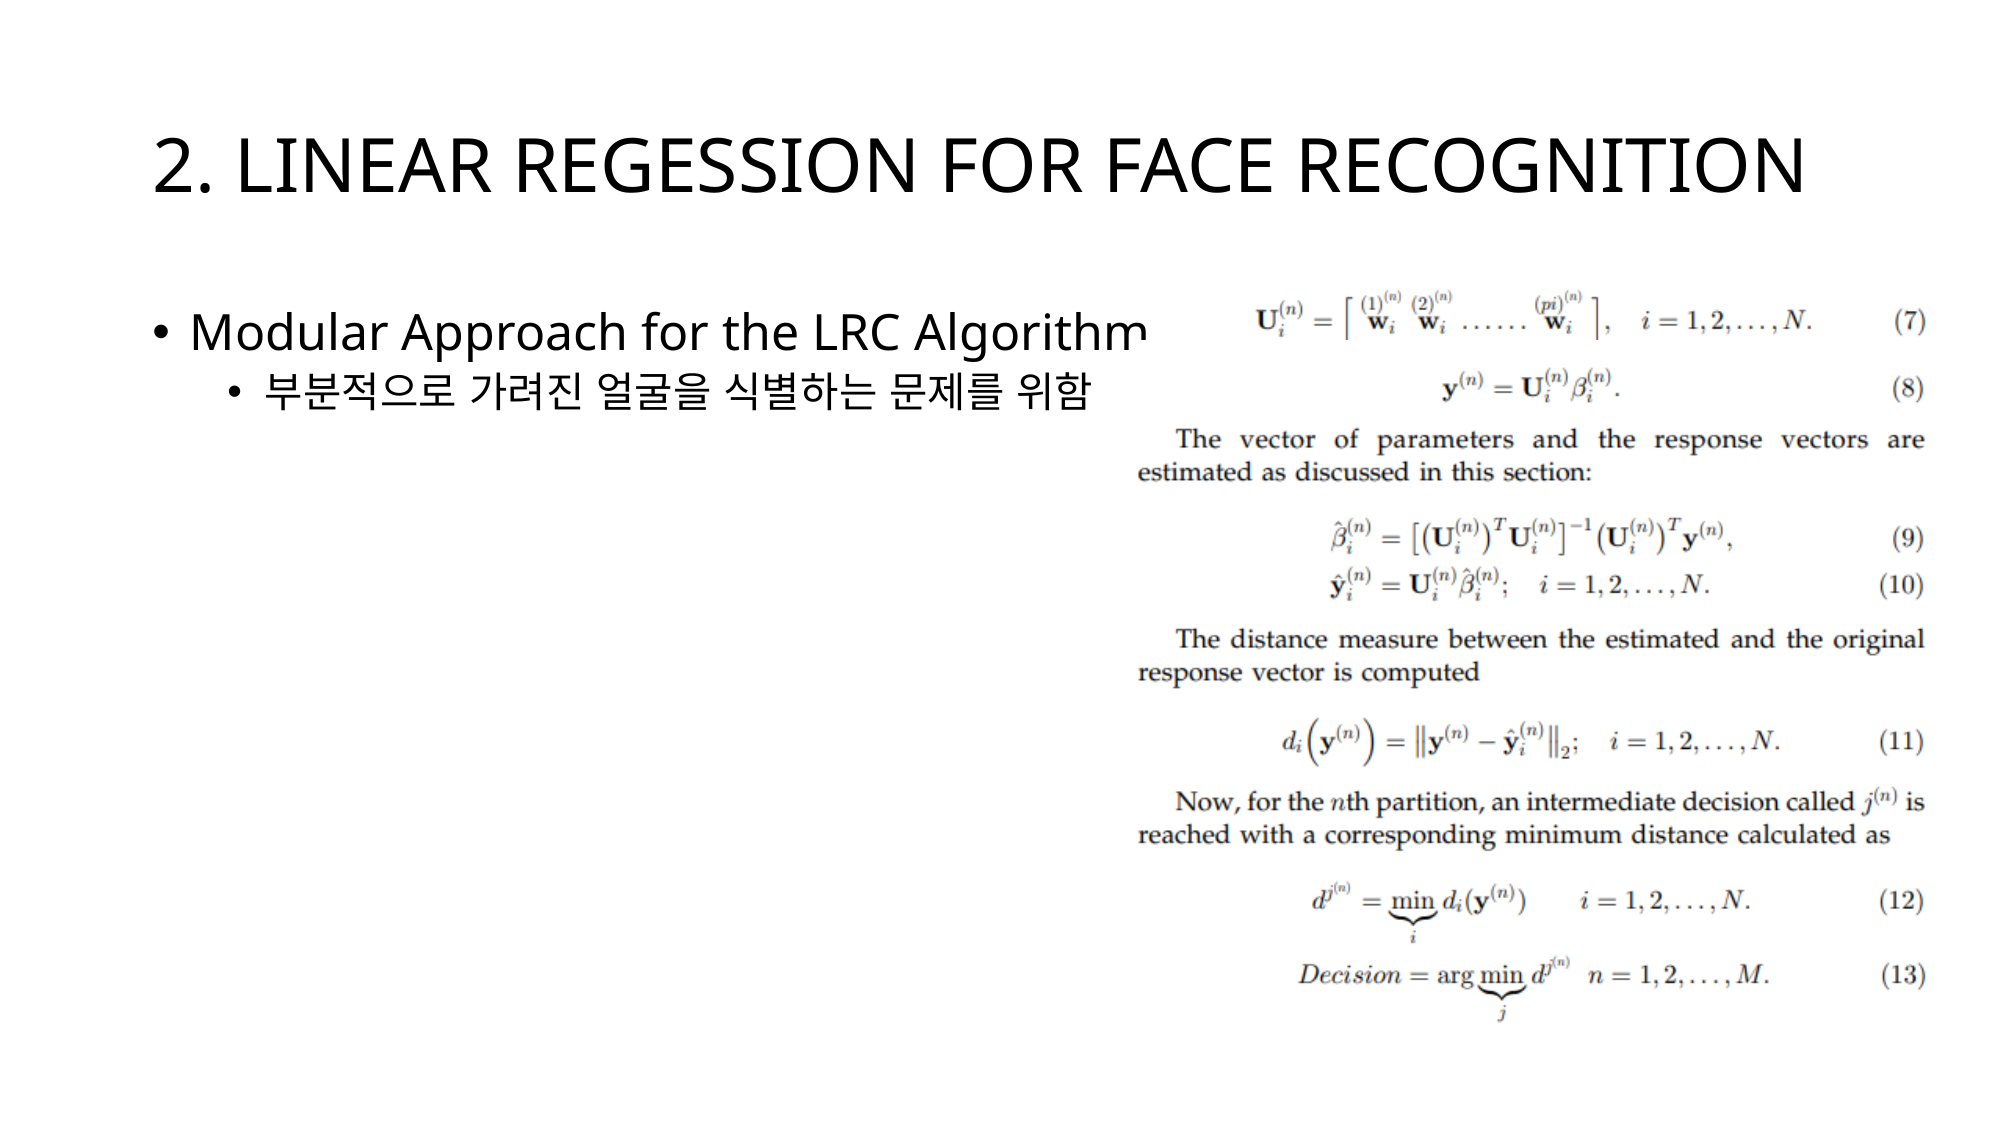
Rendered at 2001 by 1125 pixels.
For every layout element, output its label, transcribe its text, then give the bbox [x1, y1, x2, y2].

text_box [1131, 275, 1953, 1037]
list Modular Approach for the LRC Algorithm 부분적으로 가려진 얼굴을 식별하는 문제를 위함 [137, 299, 1131, 1014]
title 2. LINEAR REGESSION FOR FACE RECOGNITION [137, 59, 1889, 278]
